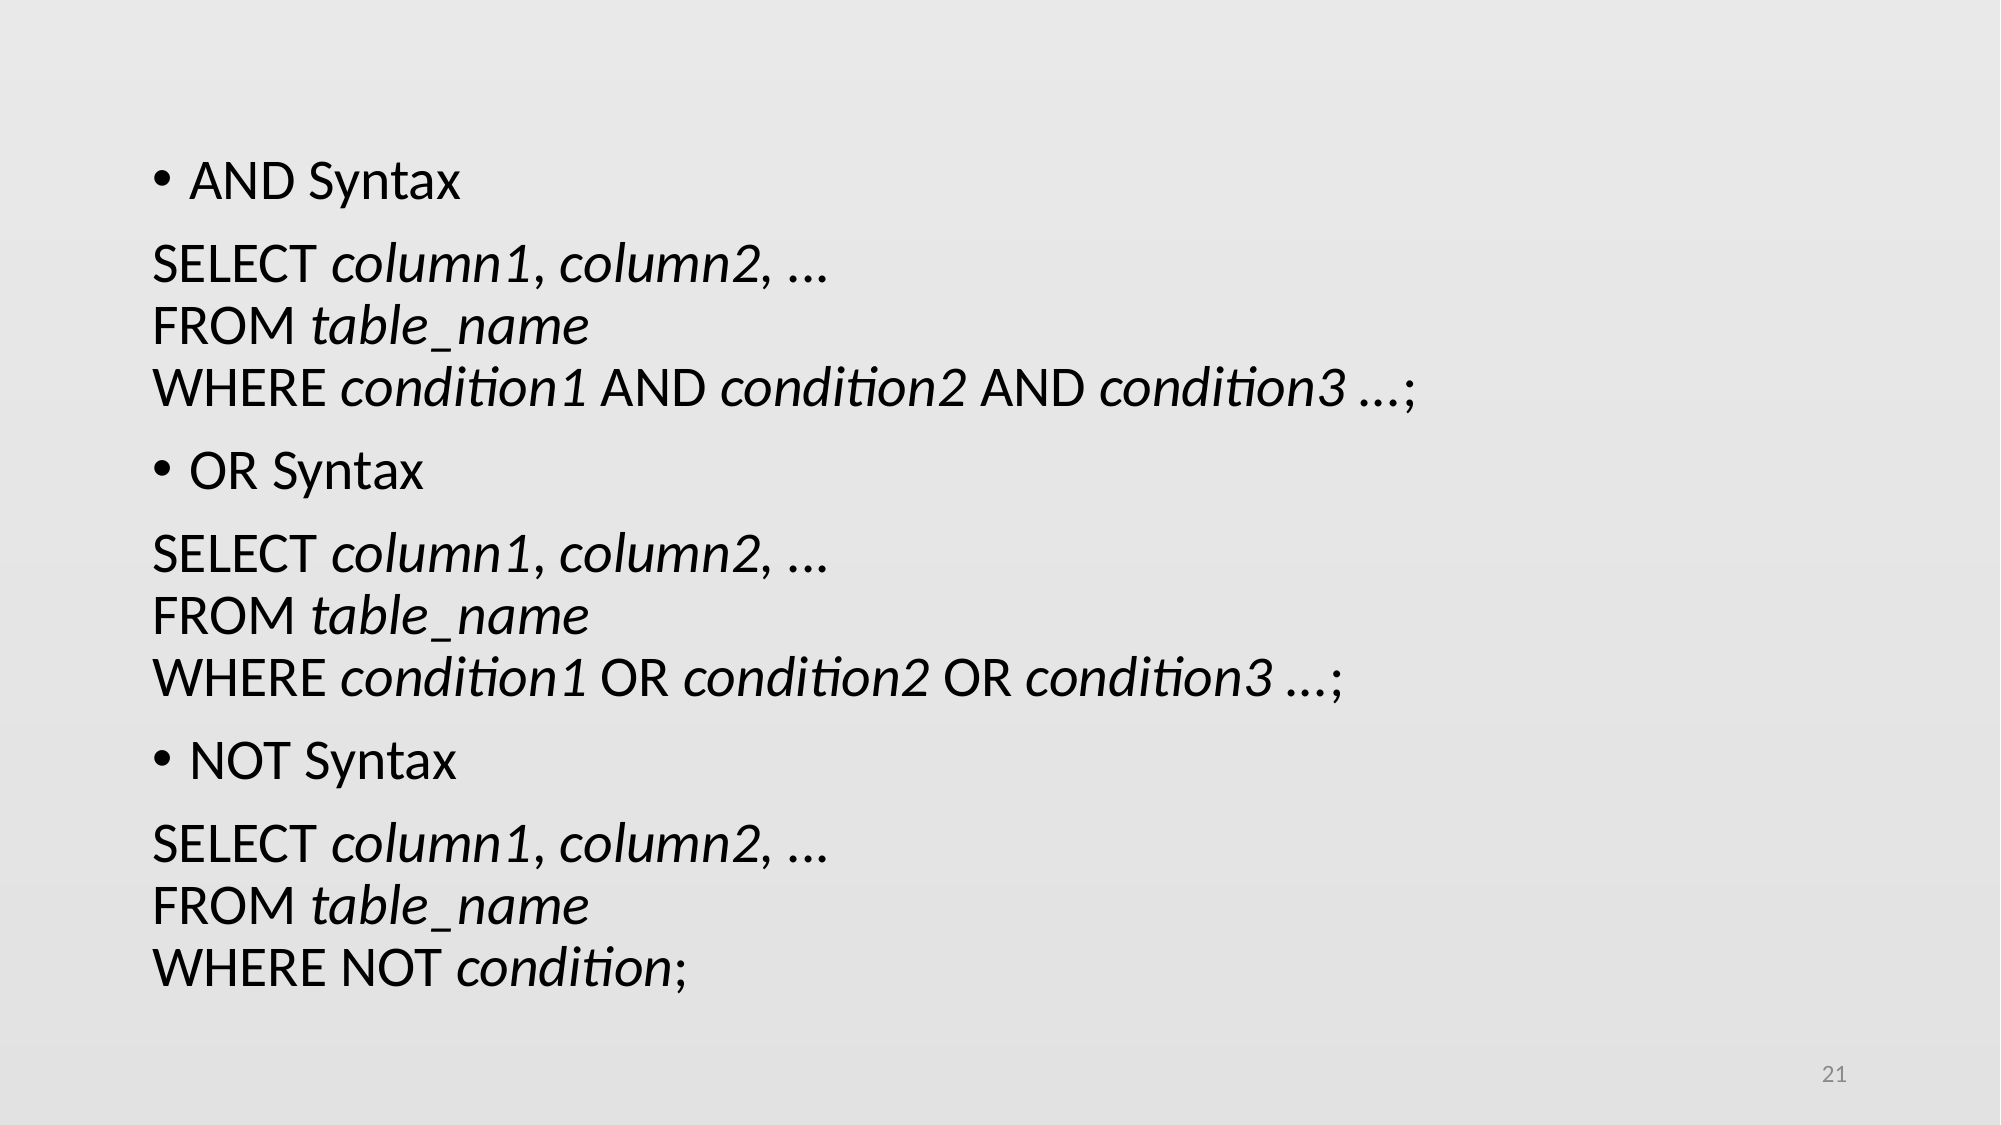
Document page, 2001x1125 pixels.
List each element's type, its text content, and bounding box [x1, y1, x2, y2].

slide_number 21 [1412, 1042, 1863, 1103]
list AND Syntax SELECT column1, column2, ... FROM table_name WHERE condition1 AND condition2 AND condition3 ...; OR Syntax SELECT column1, column2, ... FROM table_name WHERE condition1 OR condition2 OR condition3 ...; NOT Syntax SELECT column1, column2, ... FROM table_name WHERE NOT condition; [137, 142, 1863, 1014]
